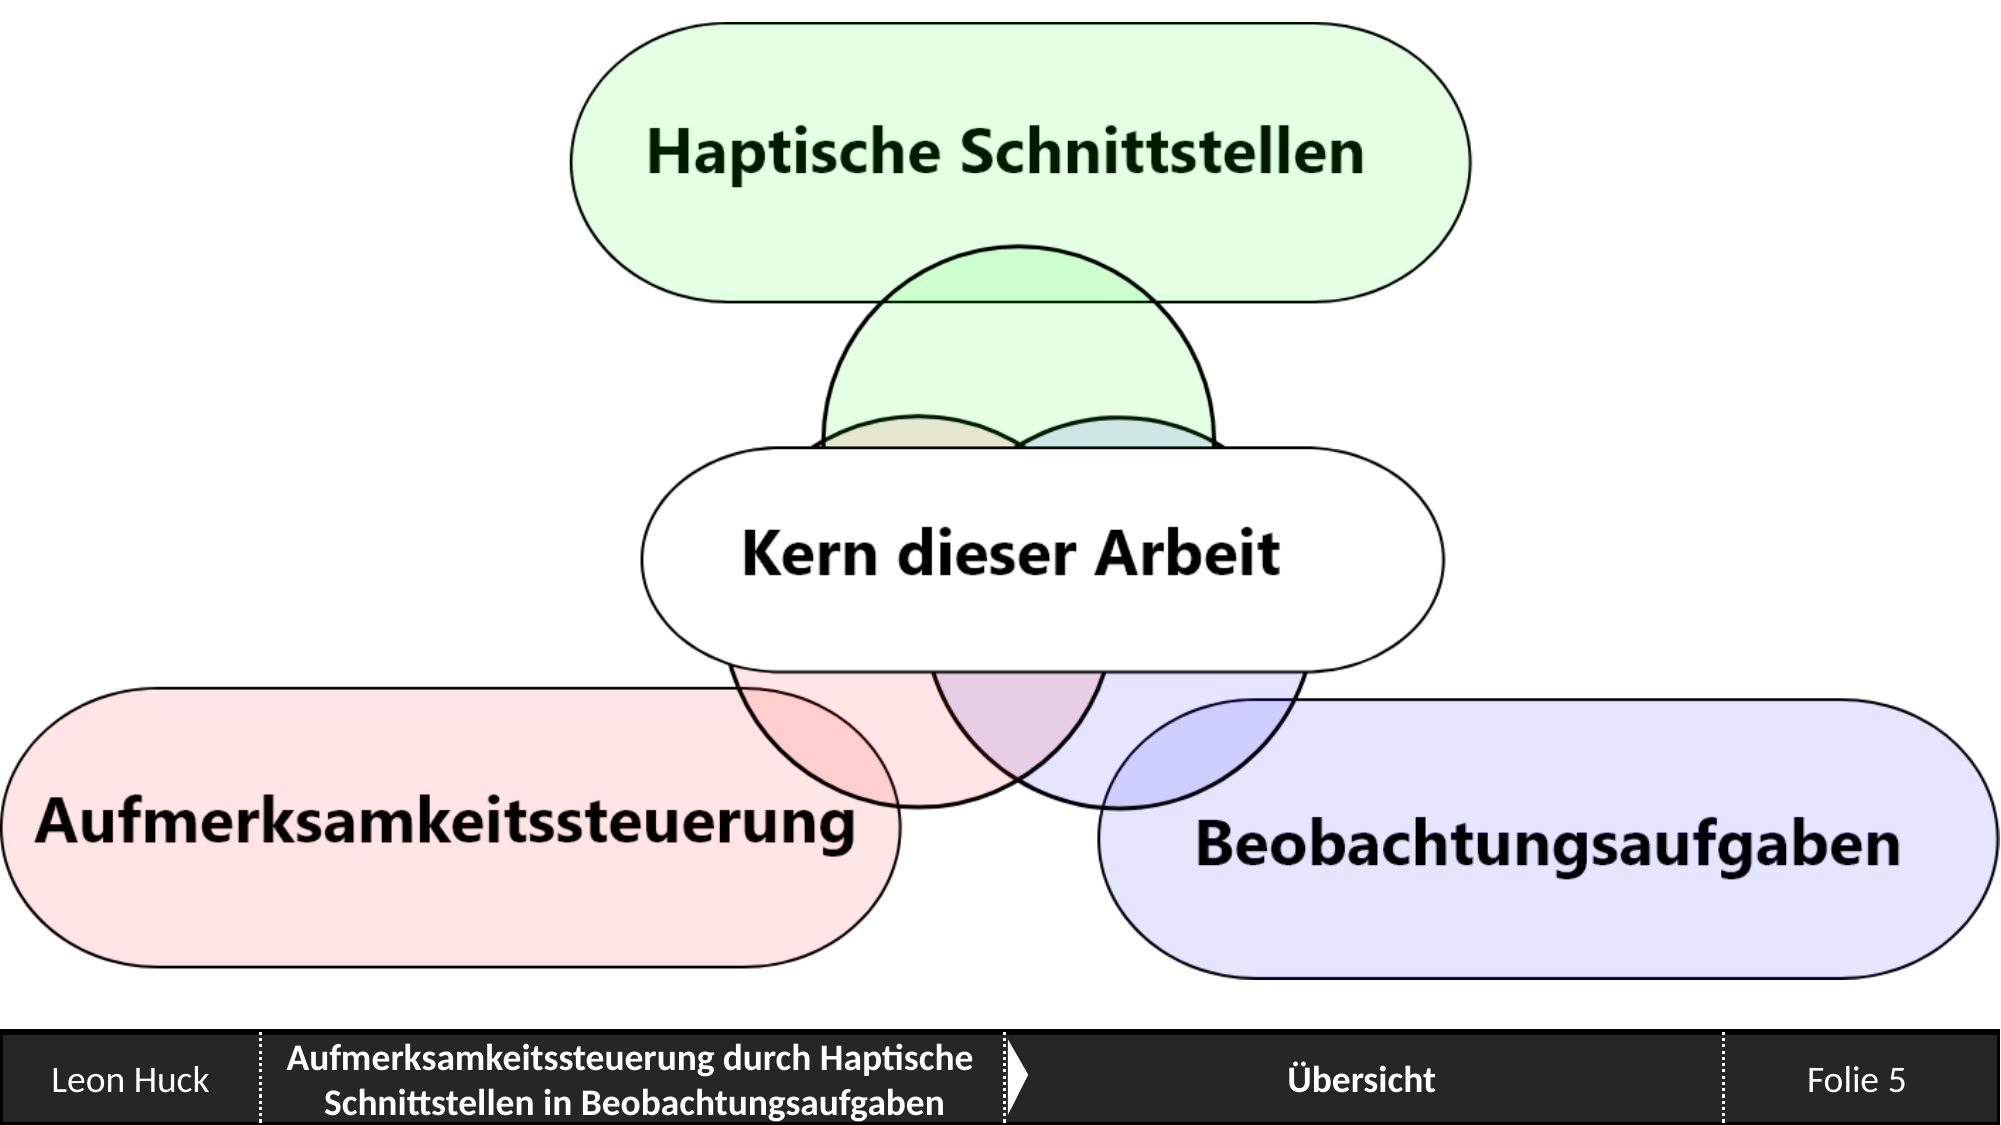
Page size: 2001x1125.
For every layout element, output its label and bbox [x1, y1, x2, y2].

text_box [0, 1031, 2000, 1125]
picture [0, 22, 2000, 980]
